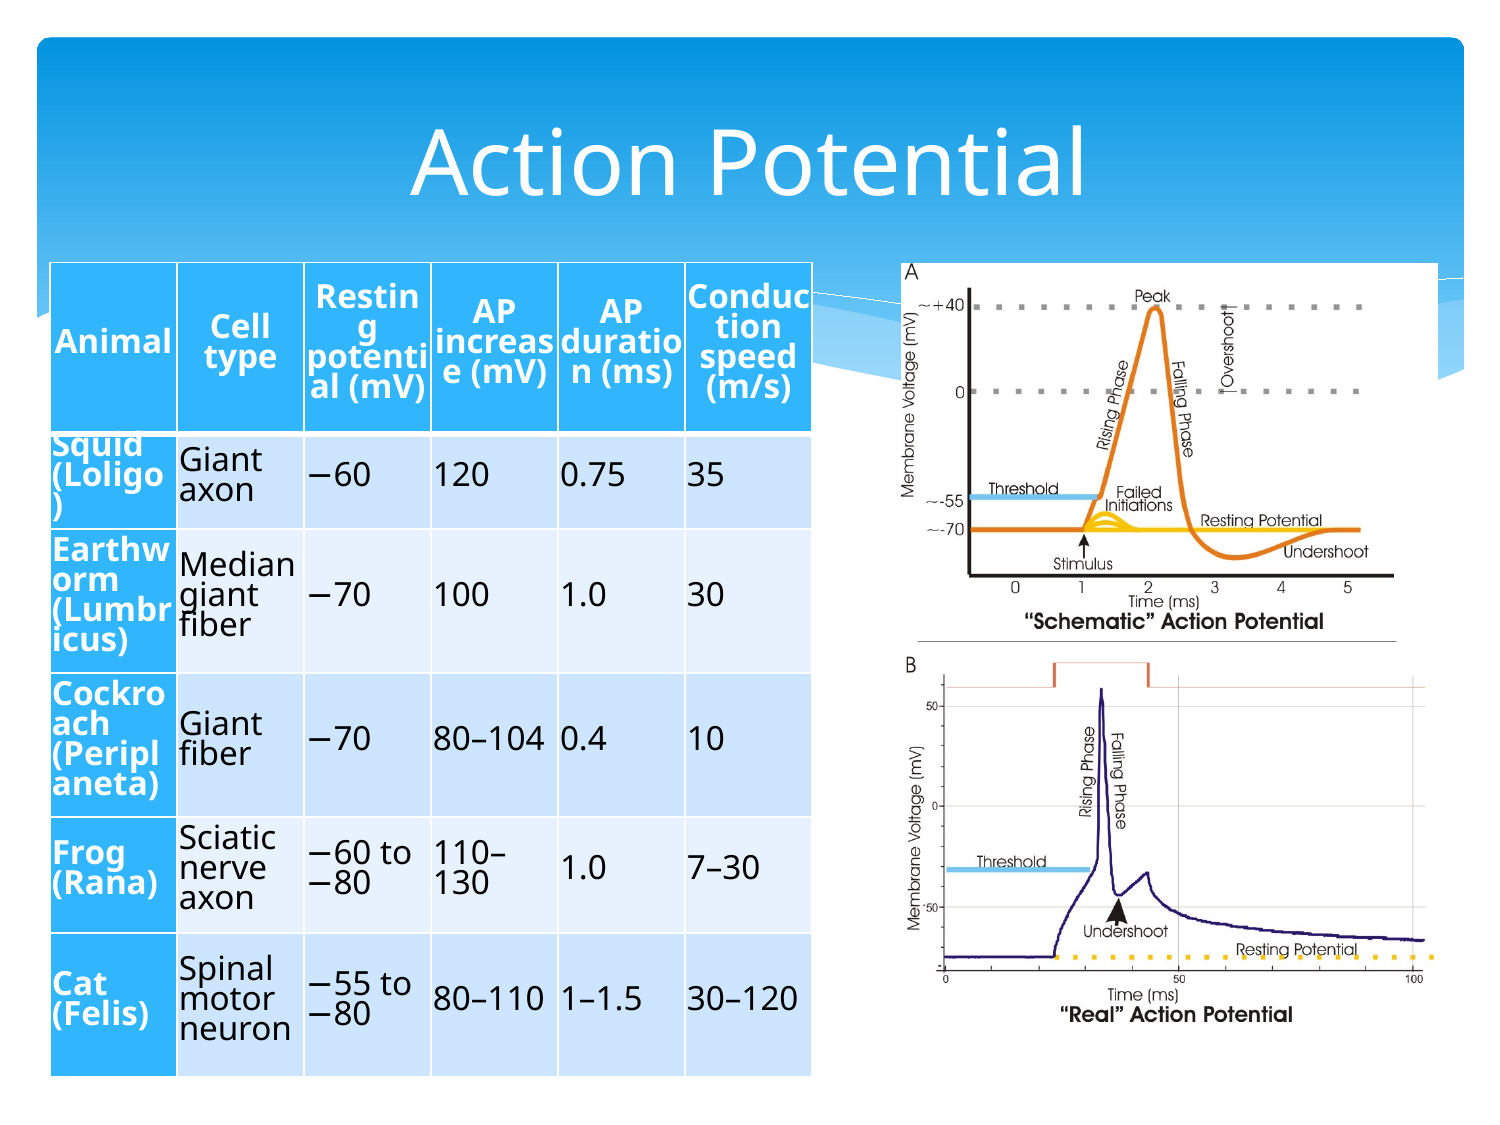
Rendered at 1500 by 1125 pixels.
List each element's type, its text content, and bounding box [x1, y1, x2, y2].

table_cell 1.0 [559, 818, 684, 932]
table_cell Cat (Felis) [51, 934, 176, 1076]
table_cell 35 [686, 437, 811, 528]
table_cell 30 [686, 530, 811, 672]
table_cell 0.75 [559, 437, 684, 528]
table_cell 7–30 [686, 818, 811, 932]
table_header Conduction speed (m/s) [686, 263, 811, 431]
table_cell −60 to −80 [305, 818, 430, 932]
table_cell Spinal motor neuron [178, 934, 303, 1076]
table_cell Earthworm (Lumbricus) [51, 530, 176, 672]
title Action Potential [75, 55, 1425, 261]
table_cell 1–1.5 [559, 934, 684, 1076]
table_cell 0.4 [559, 674, 684, 816]
table_header Animal [51, 263, 176, 431]
table_cell −70 [305, 530, 430, 672]
table_header AP increase (mV) [432, 263, 557, 431]
table_cell Giant axon [178, 437, 303, 528]
table_cell −70 [305, 674, 430, 816]
table_header Cell type [178, 263, 303, 431]
table_cell 1.0 [559, 530, 684, 672]
table_header AP duration (ms) [559, 263, 684, 431]
table_cell Sciatic nerve axon [178, 818, 303, 932]
table_cell 120 [432, 437, 557, 528]
table_cell 80–110 [432, 934, 557, 1076]
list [901, 263, 1438, 1026]
table_cell Squid (Loligo) [51, 437, 176, 528]
table_cell Frog (Rana) [51, 818, 176, 932]
table_cell 10 [686, 674, 811, 816]
table_cell Giant fiber [178, 674, 303, 816]
table_cell Median giant fiber [178, 530, 303, 672]
table_cell −60 [305, 437, 430, 528]
table_header Resting potential (mV) [305, 263, 430, 431]
table_cell 80–104 [432, 674, 557, 816]
table_cell Cockroach (Periplaneta) [51, 674, 176, 816]
table_cell 100 [432, 530, 557, 672]
table_cell 110–130 [432, 818, 557, 932]
table_cell 30–120 [686, 934, 811, 1076]
table_cell −55 to −80 [305, 934, 430, 1076]
